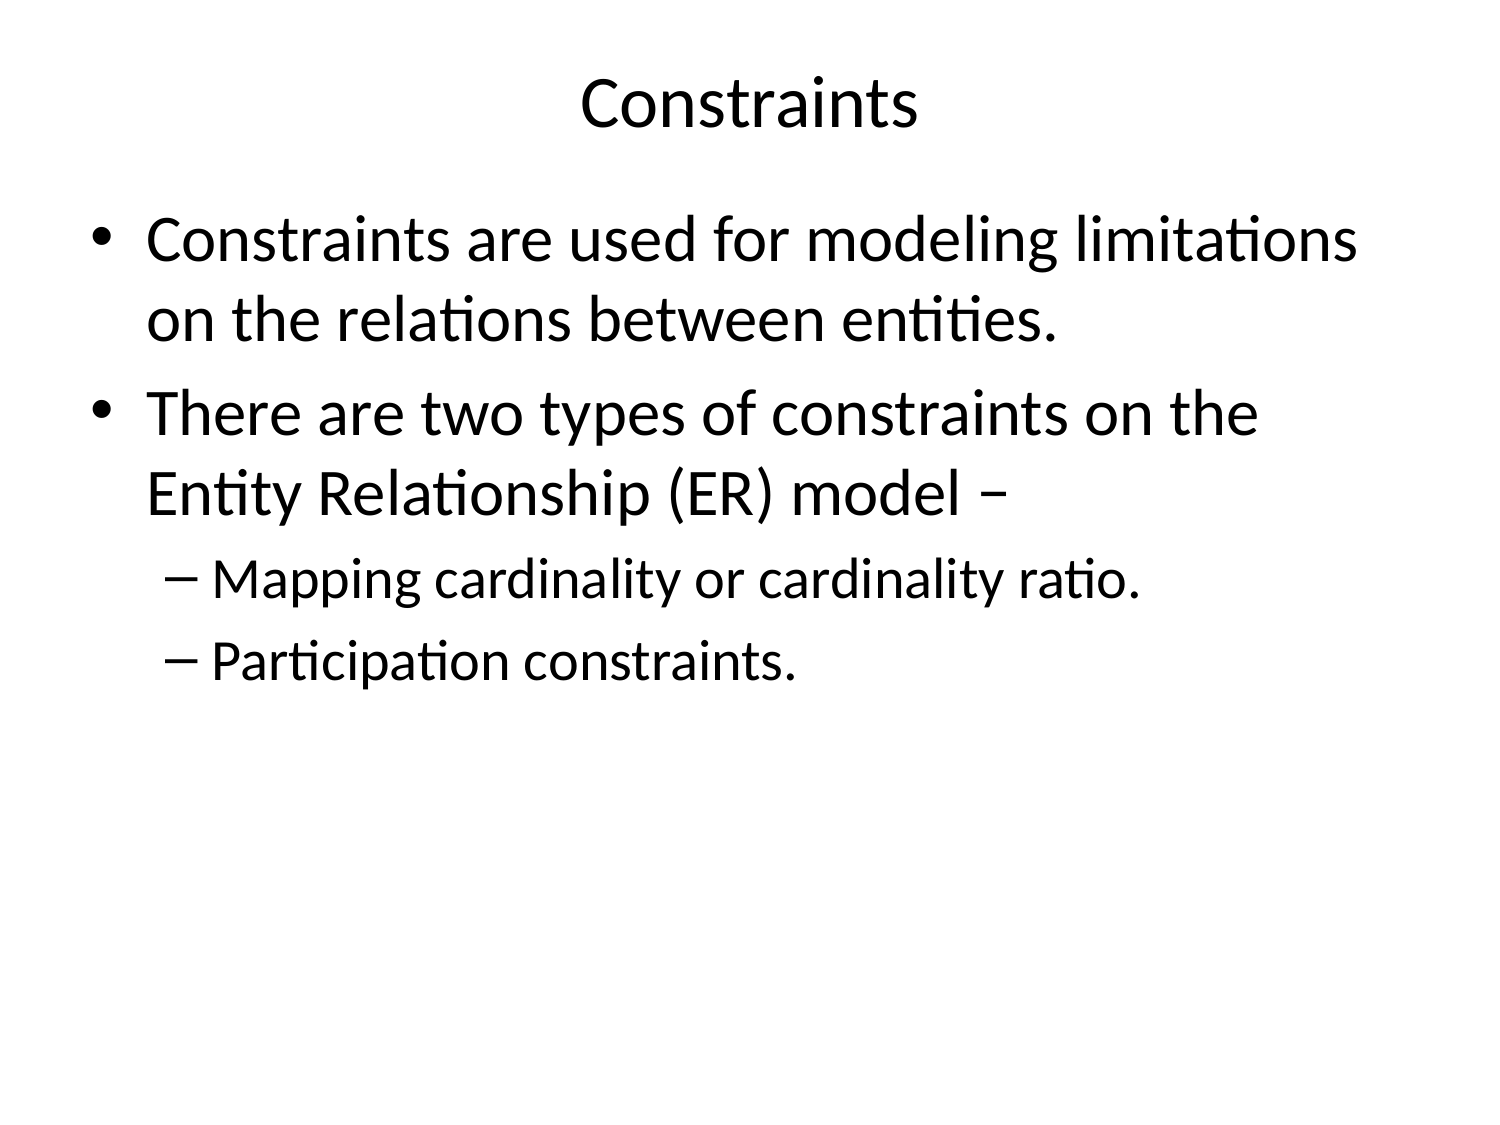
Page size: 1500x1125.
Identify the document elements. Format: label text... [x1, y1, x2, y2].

title Constraints [75, 45, 1425, 150]
list Constraints are used for modeling limitations on the relations between entities. There are two types of constraints on the Entity Relationship (ER) model − Mapping cardinality or cardinality ratio. Participation constraints. [75, 187, 1425, 930]
